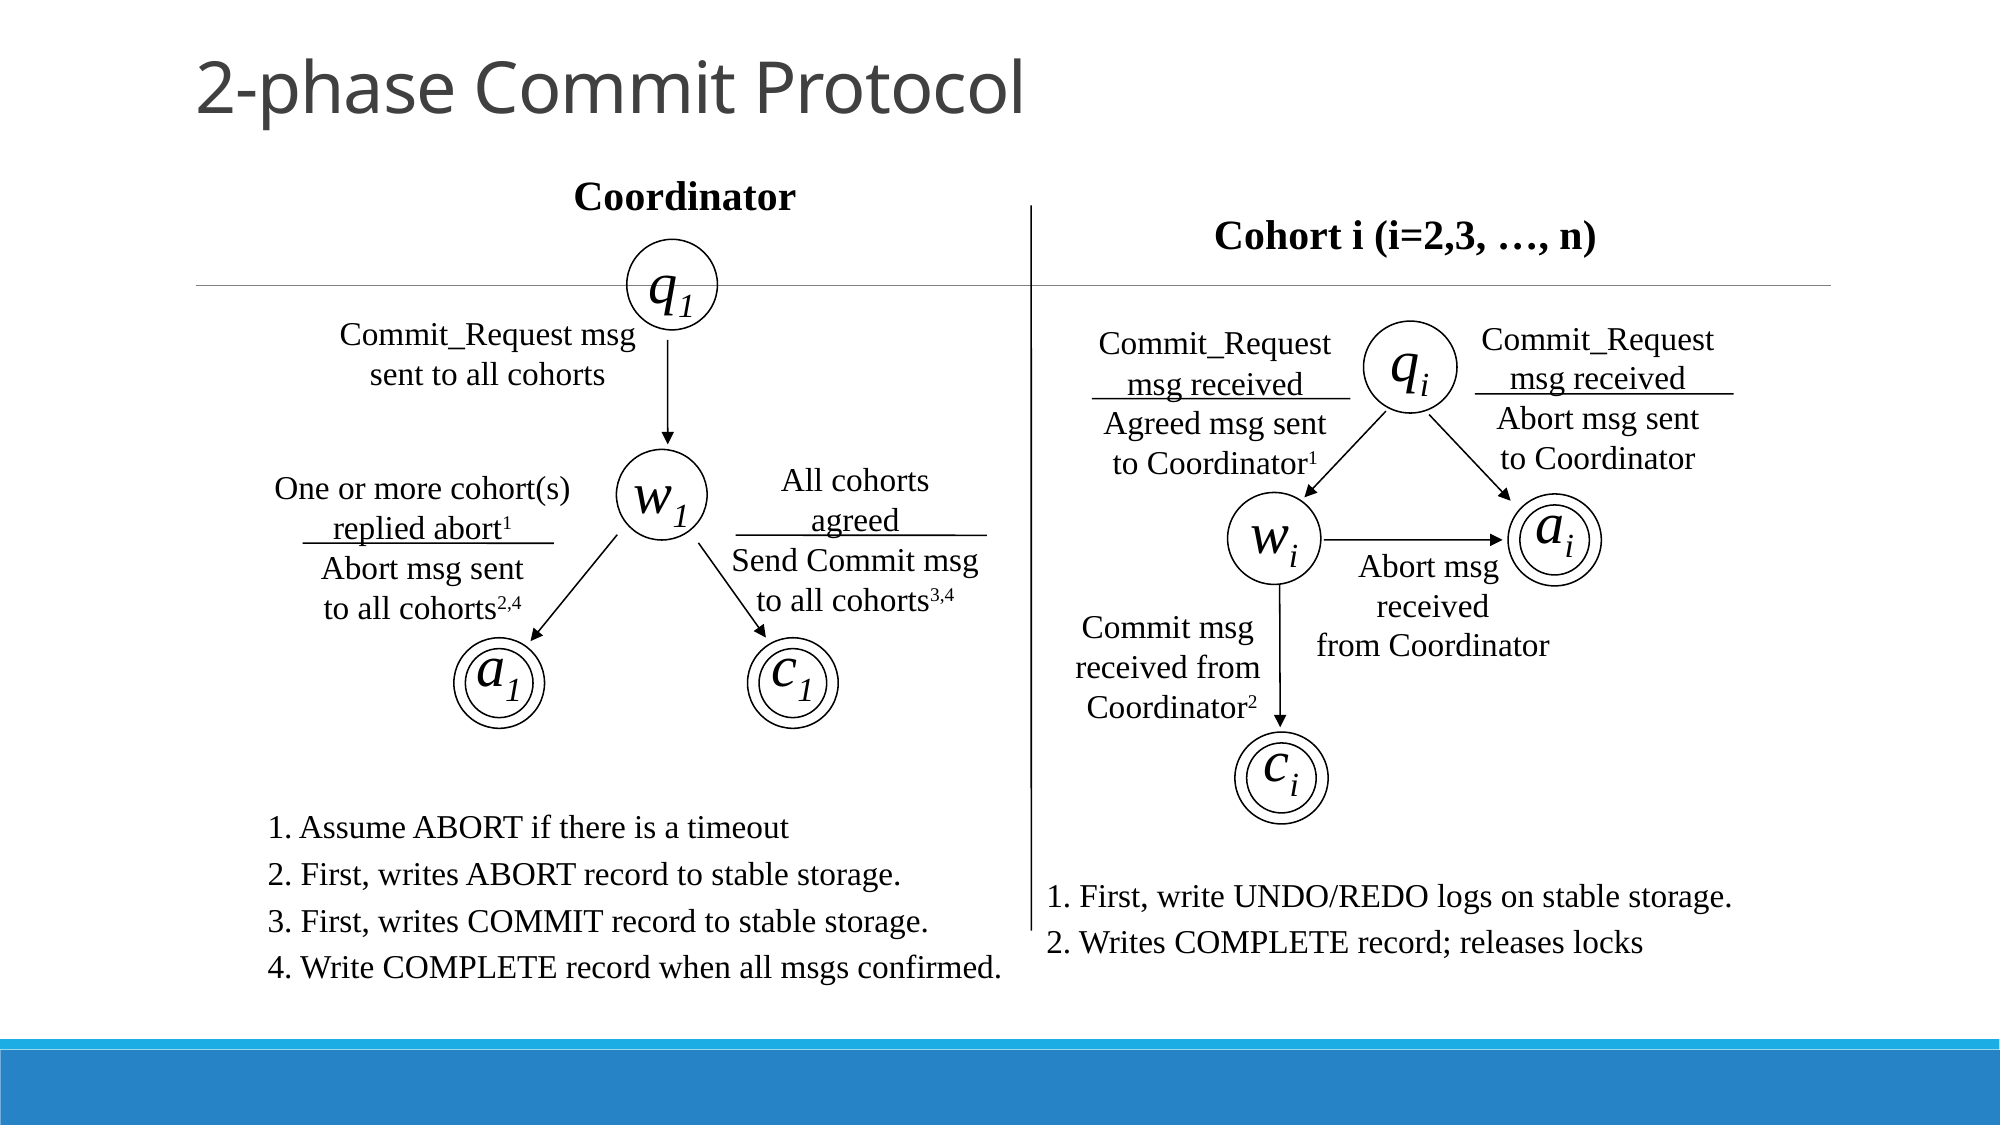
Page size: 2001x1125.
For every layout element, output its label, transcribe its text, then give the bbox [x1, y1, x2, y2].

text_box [715, 449, 996, 627]
text_box Commit_Request msg sent to all cohorts [324, 304, 450, 400]
text_box Abort msg received from Coordinator [1301, 536, 1565, 671]
title 2-phase Commit Protocol [180, 47, 1830, 136]
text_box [1507, 495, 1602, 587]
text_box Cohort i (i=2,3, …, n) [1199, 200, 1612, 265]
text_box 1. Assume ABORT if there is a timeout 2. First, writes ABORT record to stable storage. 3. First, writes COMMIT record to stable storage. 4. Write COMPLETE record when all msgs confirmed. [252, 798, 1019, 993]
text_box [1234, 731, 1329, 825]
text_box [453, 238, 839, 729]
text_box [1323, 533, 1503, 547]
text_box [1465, 308, 1735, 485]
text_box wi [1227, 498, 1321, 585]
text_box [1082, 313, 1351, 490]
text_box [258, 457, 588, 635]
text_box Coordinator [558, 161, 812, 227]
text_box qi [1363, 321, 1458, 414]
text_box Commit msg received from Coordinator2 [1060, 597, 1284, 732]
text_box 1. First, write UNDO/REDO logs on stable storage. 2. Writes COMPLETE record; releases locks [1031, 866, 1749, 968]
